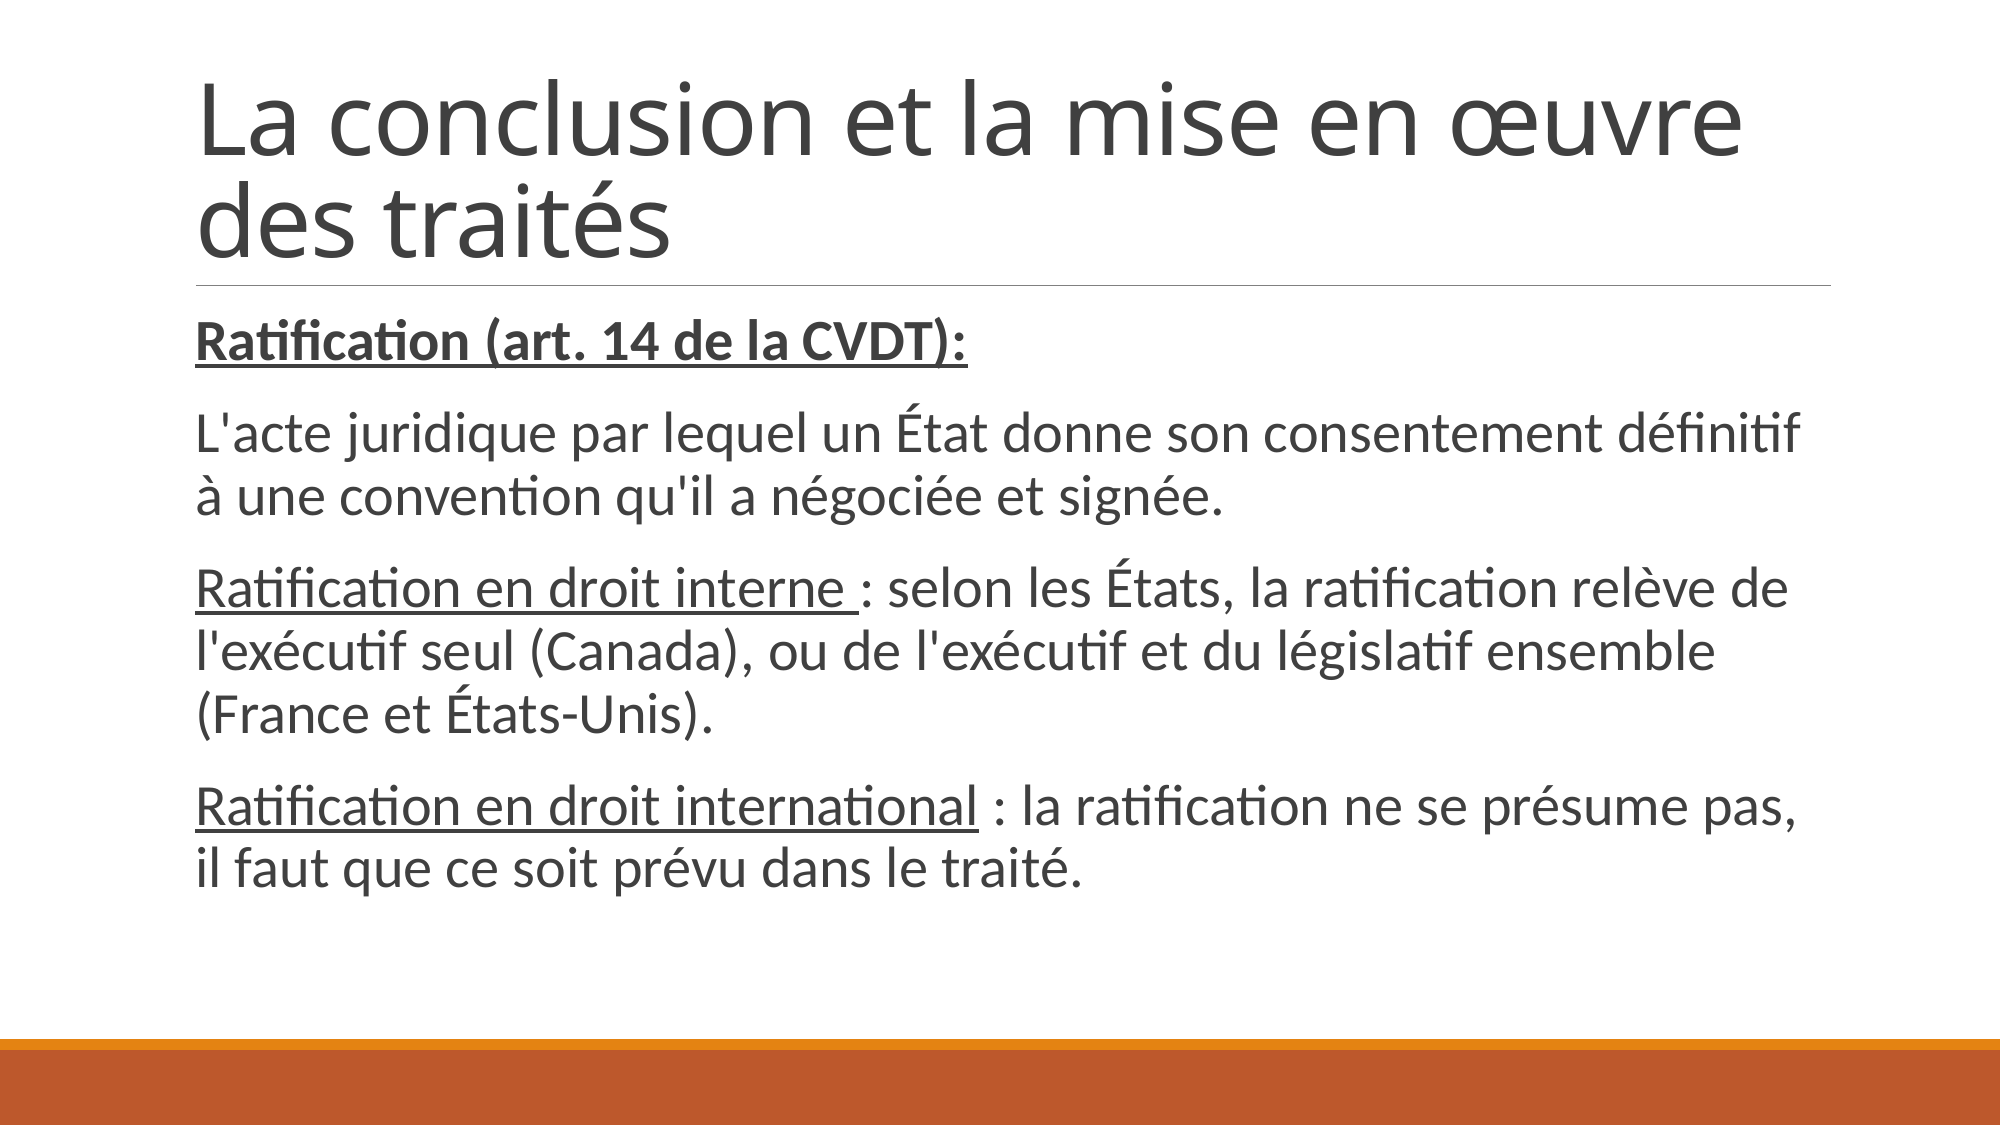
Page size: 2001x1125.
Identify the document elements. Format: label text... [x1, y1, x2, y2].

list Ratification (art. 14 de la CVDT): L'acte juridique par lequel un État donne son consentement définitif à une convention qu'il a négociée et signée. Ratification en droit interne : selon les États, la ratification relève de l'exécutif seul (Canada), ou de l'exécutif et du législatif ensemble (France et États-Unis). Ratification en droit international : la ratification ne se présume pas, il faut que ce soit prévu dans le traité. [180, 302, 1830, 963]
title La conclusion et la mise en œuvre des traités [180, 47, 1830, 285]
